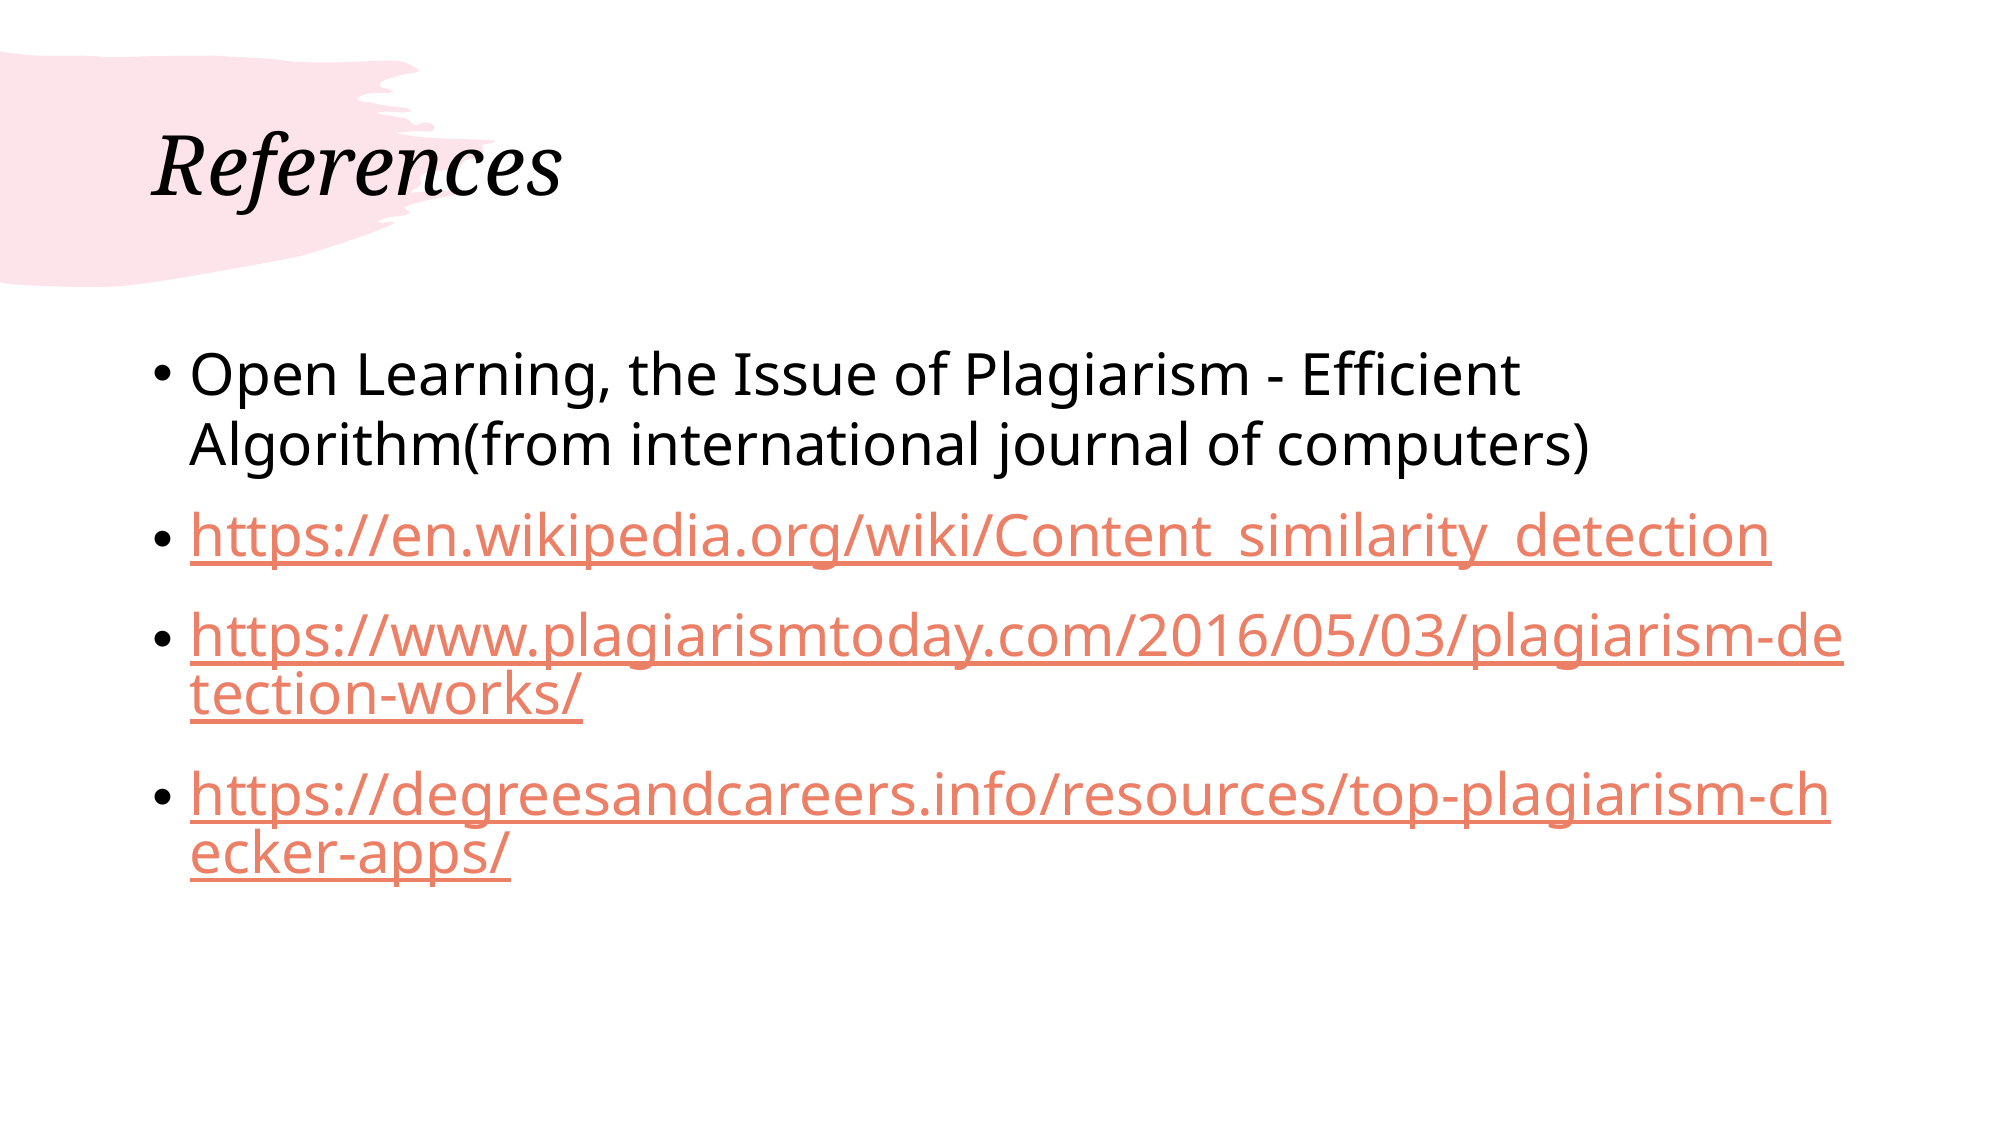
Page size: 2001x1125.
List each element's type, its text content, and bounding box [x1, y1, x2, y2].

list Open Learning, the Issue of Plagiarism - Efficient Algorithm(from international journal of computers) https://en.wikipedia.org/wiki/Content_similarity_detection https://www.plagiarismtoday.com/2016/05/03/plagiarism-detection-works/ https://degreesandcareers.info/resources/top-plagiarism-checker-apps/ [137, 329, 1863, 1013]
title References [137, 59, 1863, 278]
